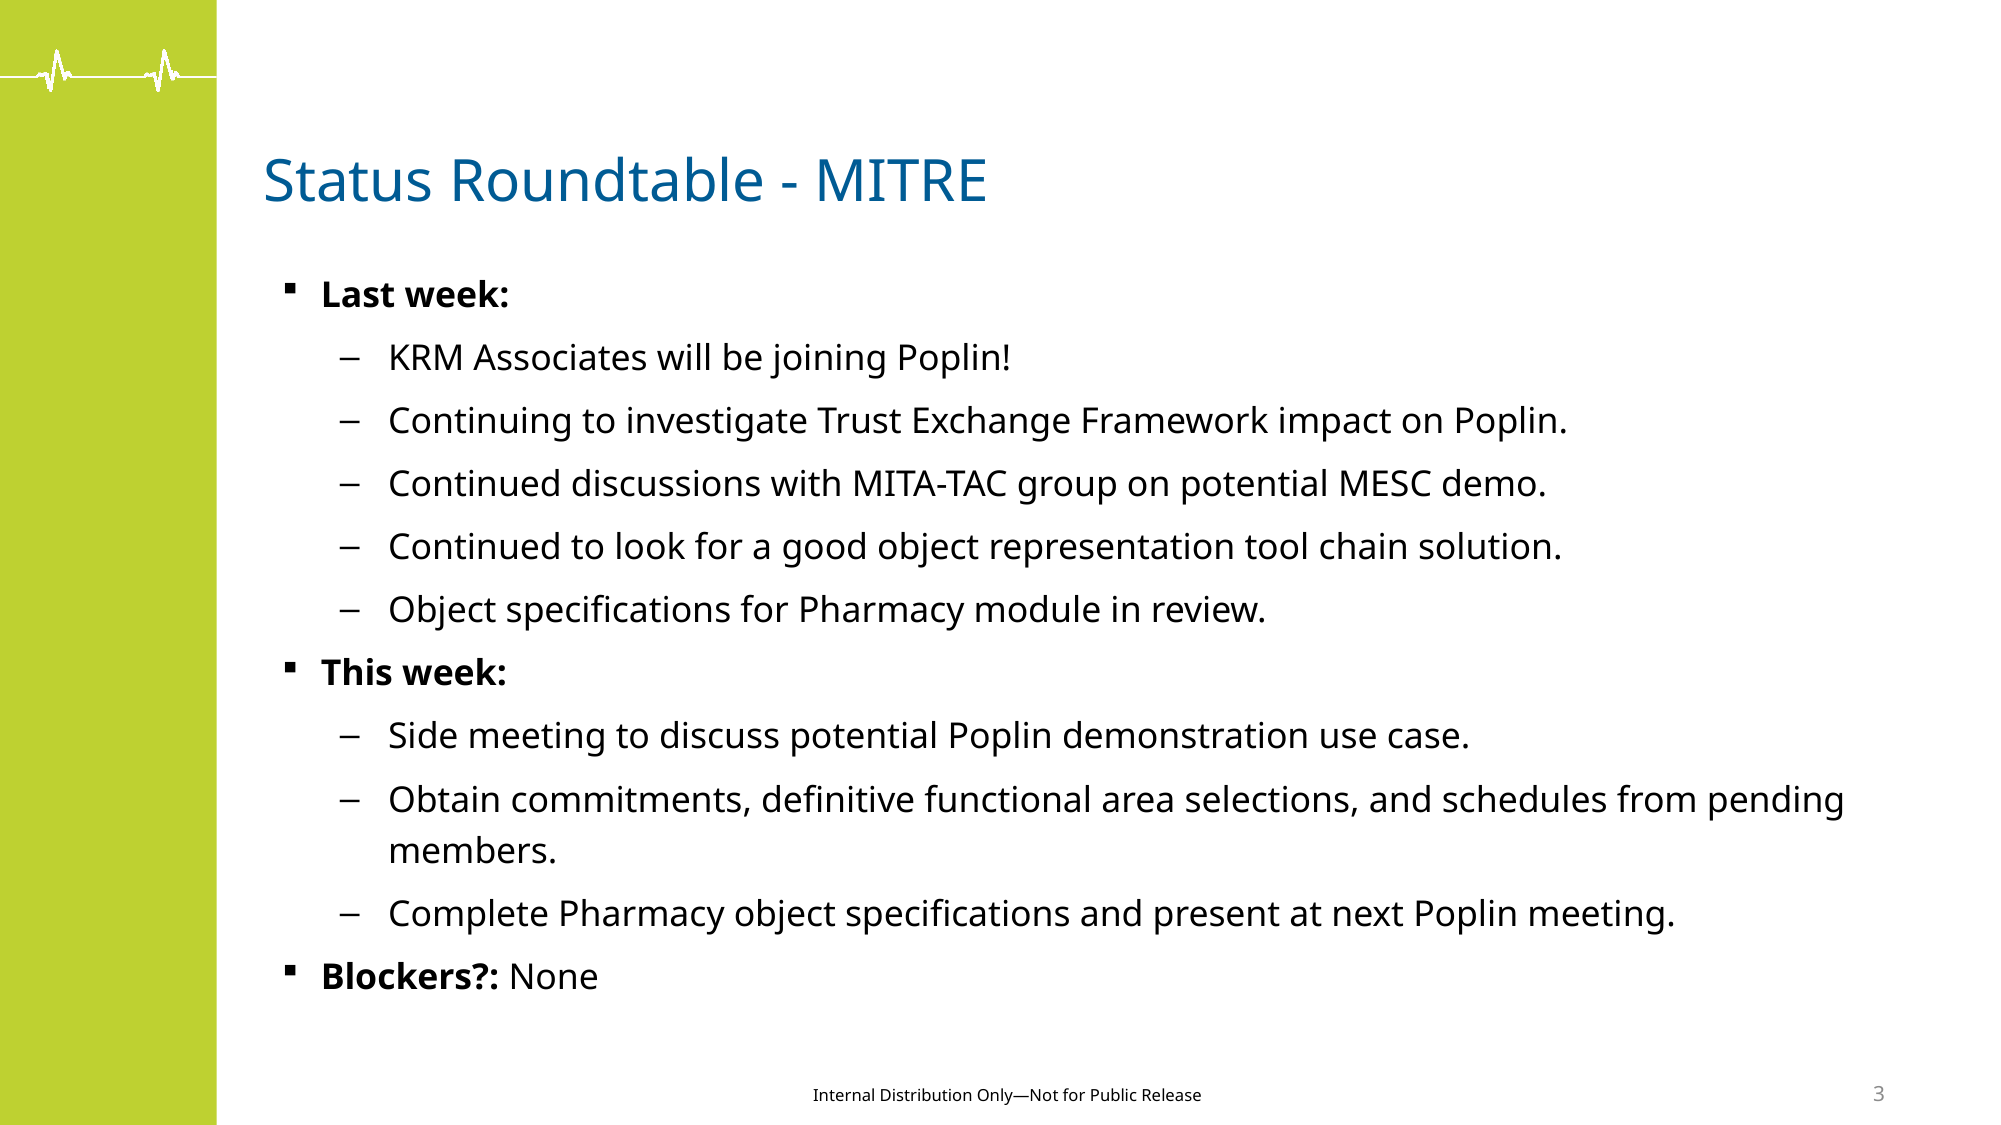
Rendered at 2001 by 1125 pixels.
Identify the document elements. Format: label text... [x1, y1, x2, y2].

picture [0, 9, 217, 125]
title Status Roundtable - MITRE [248, 119, 1882, 236]
list Last week: KRM Associates will be joining Poplin! Continuing to investigate Trust Exchange Framework impact on Poplin. Continued discussions with MITA-TAC group on potential MESC demo. Continued to look for a good object representation tool chain solution. Object specifications for Pharmacy module in review. This week: Side meeting to discuss potential Poplin demonstration use case. Obtain commitments, definitive functional area selections, and schedules from pending members. Complete Pharmacy object specifications and present at next Poplin meeting. Blockers?: None [248, 255, 1882, 1005]
slide_number 3 [1500, 1065, 1900, 1125]
